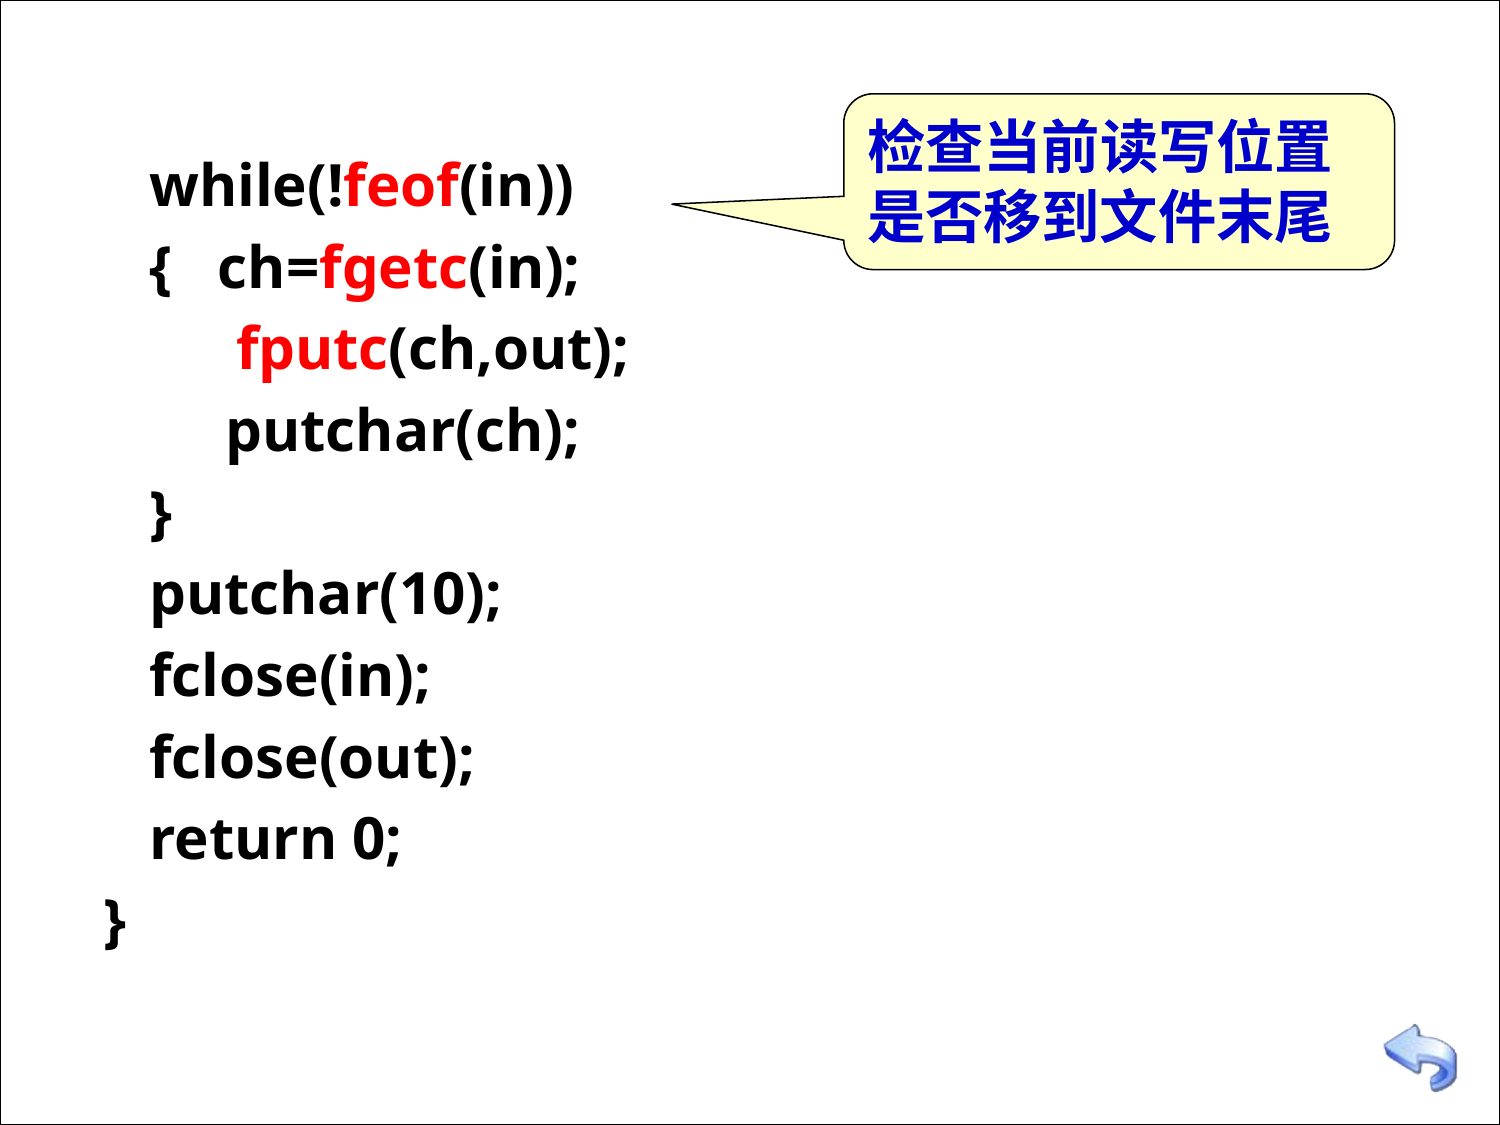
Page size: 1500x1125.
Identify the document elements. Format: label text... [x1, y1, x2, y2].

list while(!feof(in)) { ch=fgetc(in); fputc(ch,out); putchar(ch); } putchar(10); fclose(in); fclose(out); return 0; } [88, 140, 926, 1008]
text_box 检查当前读写位置是否移到文件末尾 [671, 93, 1395, 270]
picture [1382, 1019, 1461, 1097]
